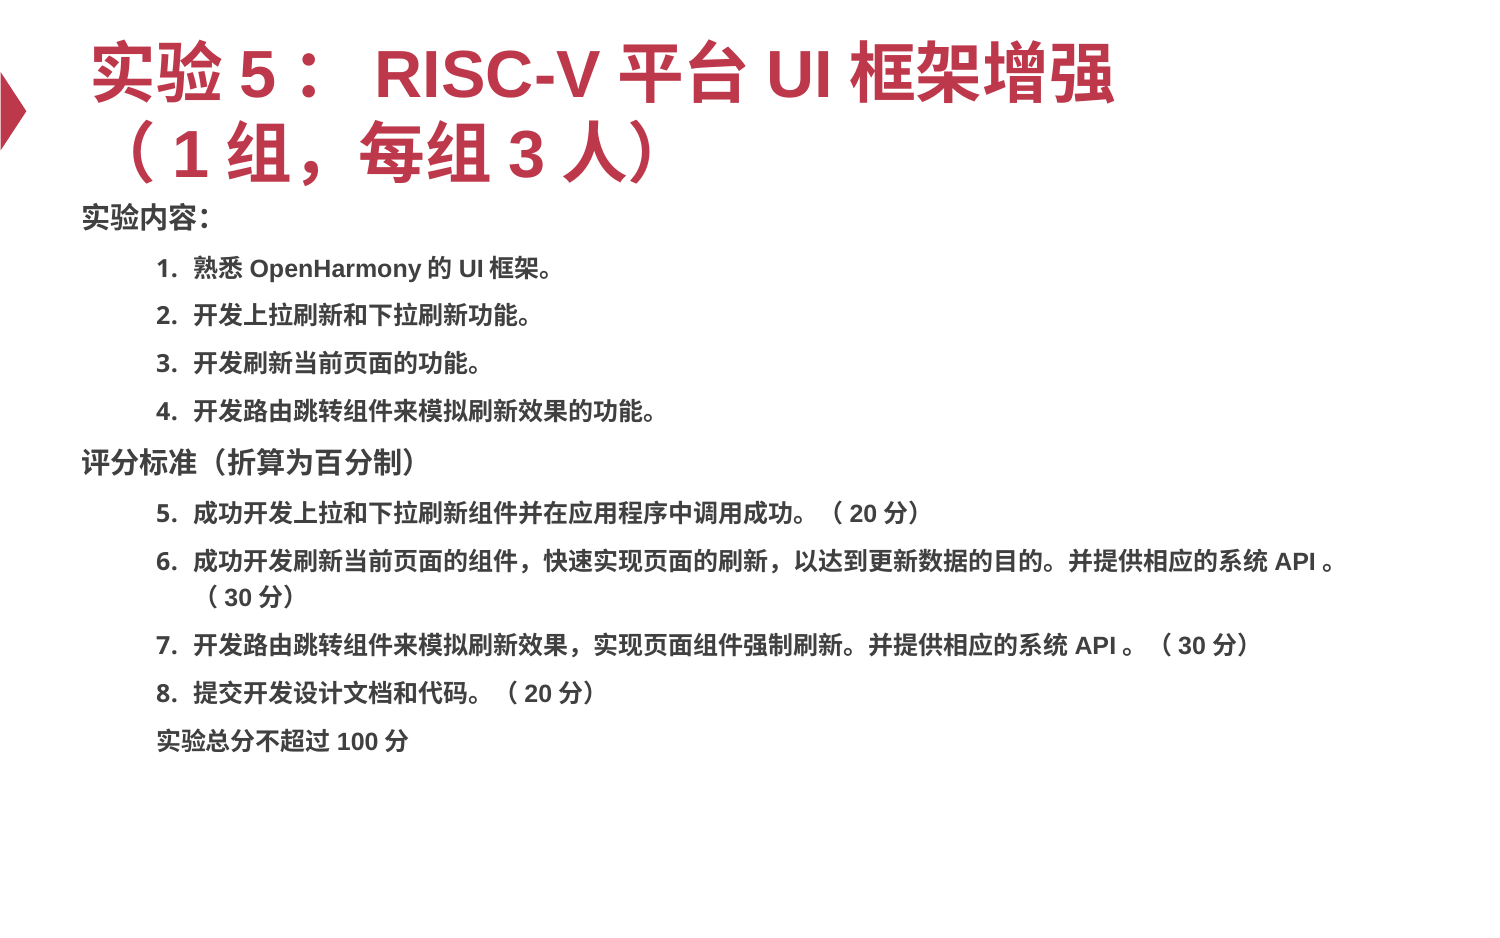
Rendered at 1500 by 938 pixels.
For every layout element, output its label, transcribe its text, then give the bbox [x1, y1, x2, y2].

title 实验5：RISC-V平台UI框架增强 （1组，每组3人） [75, 37, 1425, 185]
text_box 实验内容： 熟悉OpenHarmony的UI框架。 开发上拉刷新和下拉刷新功能。 开发刷新当前页面的功能。 开发路由跳转组件来模拟刷新效果的功能。 评分标准（折算为百分制） 成功开发上拉和下拉刷新组件并在应用程序中调用成功。（20分） 成功开发刷新当前页面的组件，快速实现页面的刷新，以达到更新数据的目的。并提供相应的系统API。（30分） 开发路由跳转组件来模拟刷新效果，实现页面组件强制刷新。并提供相应的系统API。（30分） 提交开发设计文档和代码。（20分） 实验总分不超过100分 [66, 184, 1416, 917]
